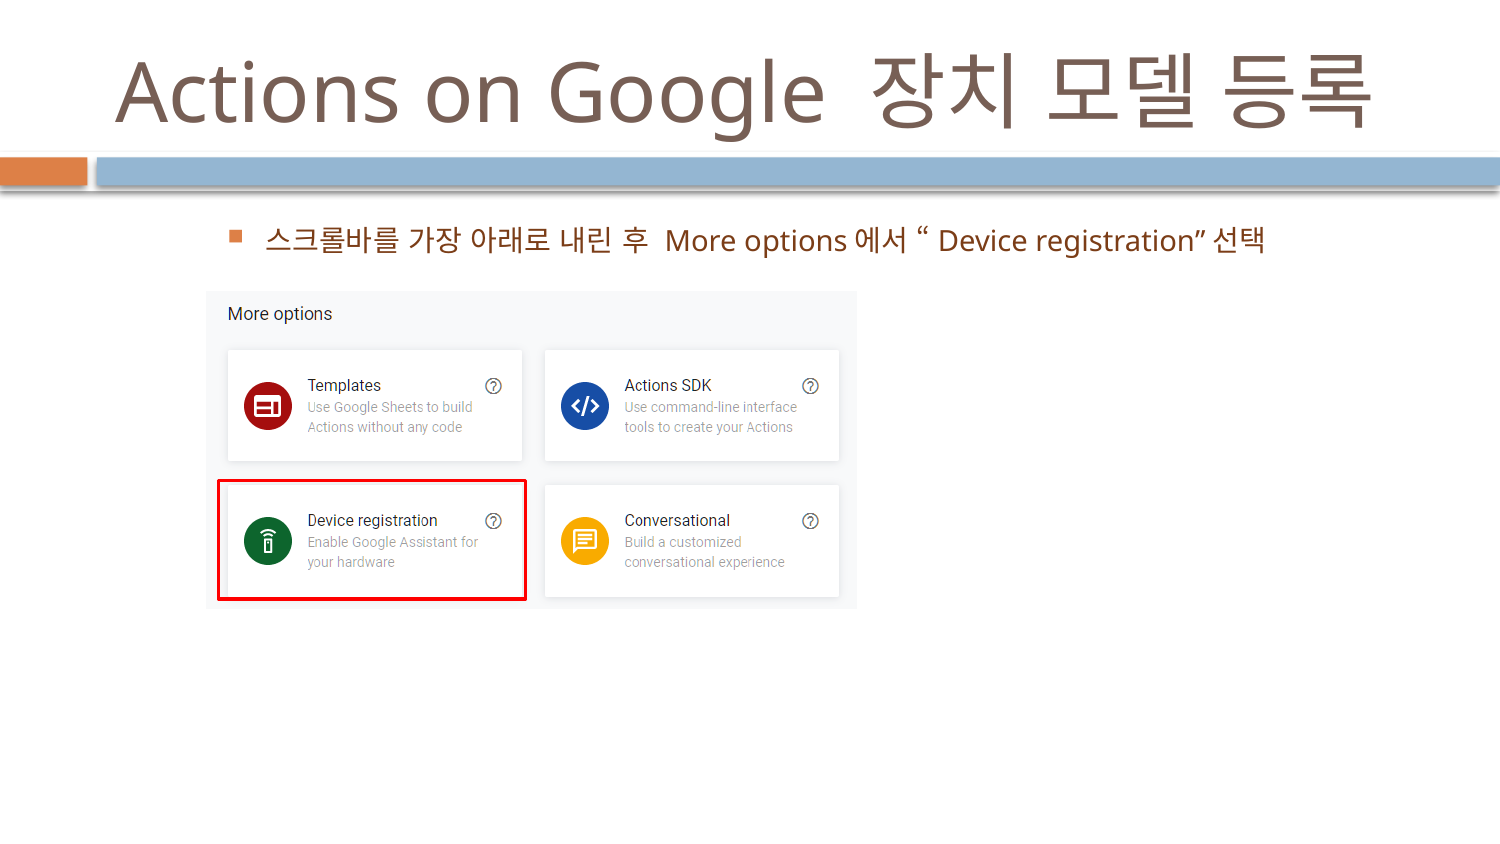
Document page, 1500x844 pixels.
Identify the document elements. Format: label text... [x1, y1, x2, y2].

picture [206, 291, 857, 609]
list 스크롤바를 가장 아래로 내린 후 More options에서 “Device registration”선택 [100, 196, 1471, 750]
title Actions on Google 장치 모델 등록 [100, 28, 1471, 150]
